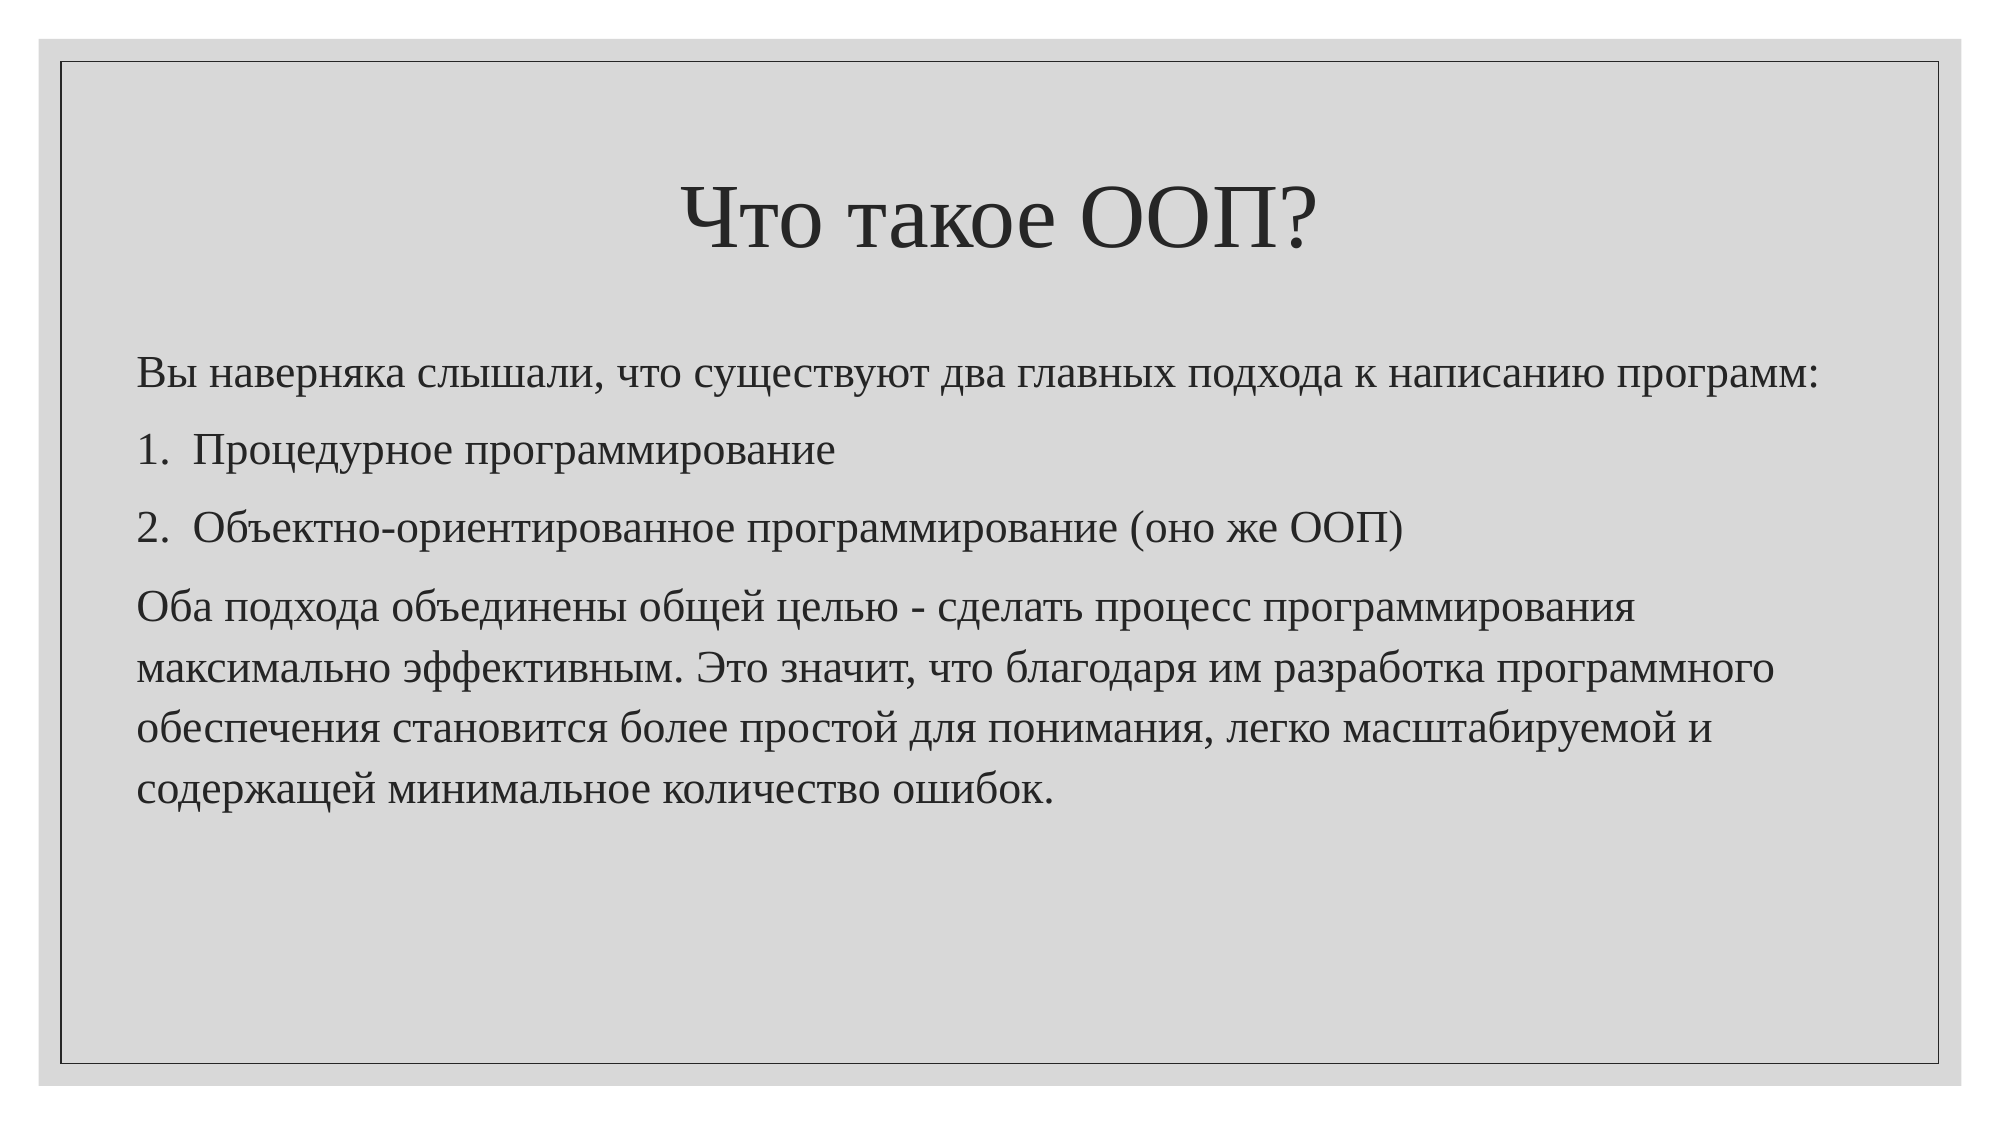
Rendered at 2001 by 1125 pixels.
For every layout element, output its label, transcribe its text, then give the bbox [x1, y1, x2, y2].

title Что такое ООП? [174, 104, 1826, 329]
list Вы наверняка слышали, что существуют два главных подхода к написанию программ: Процедурное программирование Объектно-ориентированное программирование (оно же ООП) Оба подхода объединены общей целью - сделать процесс программирования максимально эффективным. Это значит, что благодаря им разработка программного обеспечения становится более простой для понимания, легко масштабируемой и содержащей минимальное количество ошибок. [128, 329, 1872, 963]
